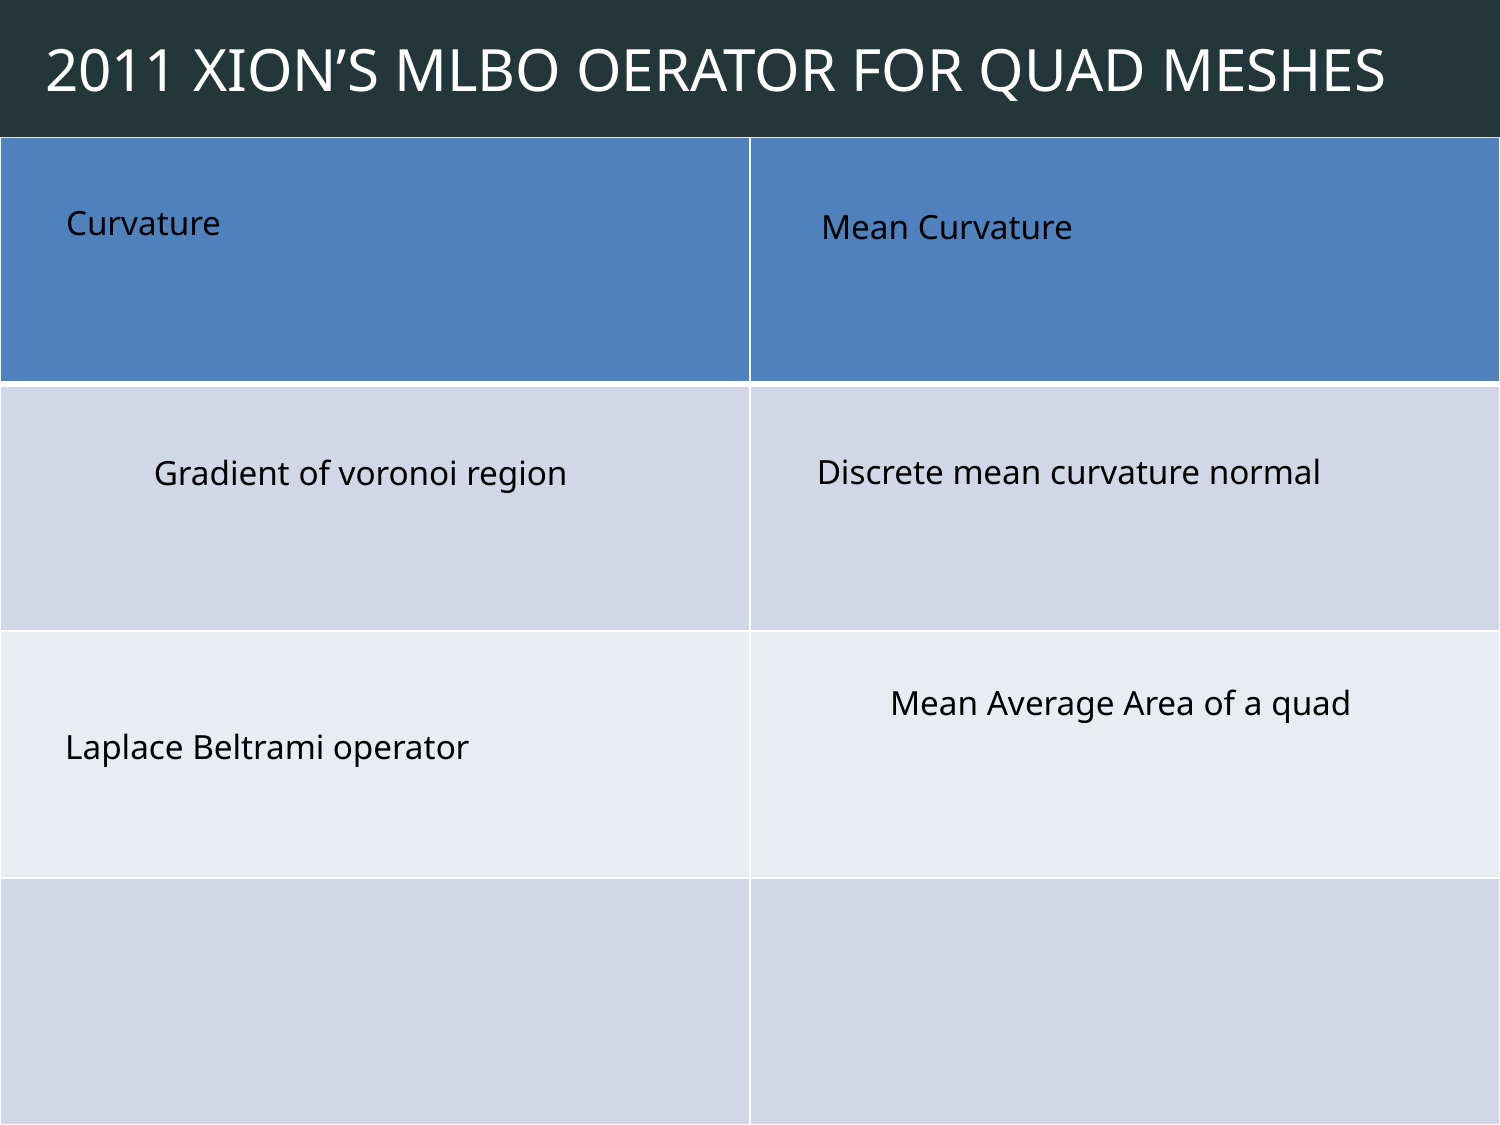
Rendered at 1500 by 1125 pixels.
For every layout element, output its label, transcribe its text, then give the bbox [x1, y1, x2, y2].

text_box 2011 XION’S MLBO OERATOR FOR QUAD MESHES [0, 0, 1500, 139]
table_header [751, 139, 1499, 381]
table_cell [751, 387, 1499, 630]
table_cell [751, 632, 1499, 877]
table_cell [1, 879, 749, 1124]
table_cell [1, 632, 749, 877]
table_header [1, 139, 749, 381]
table_cell [751, 879, 1499, 1124]
table_cell [1, 387, 749, 630]
